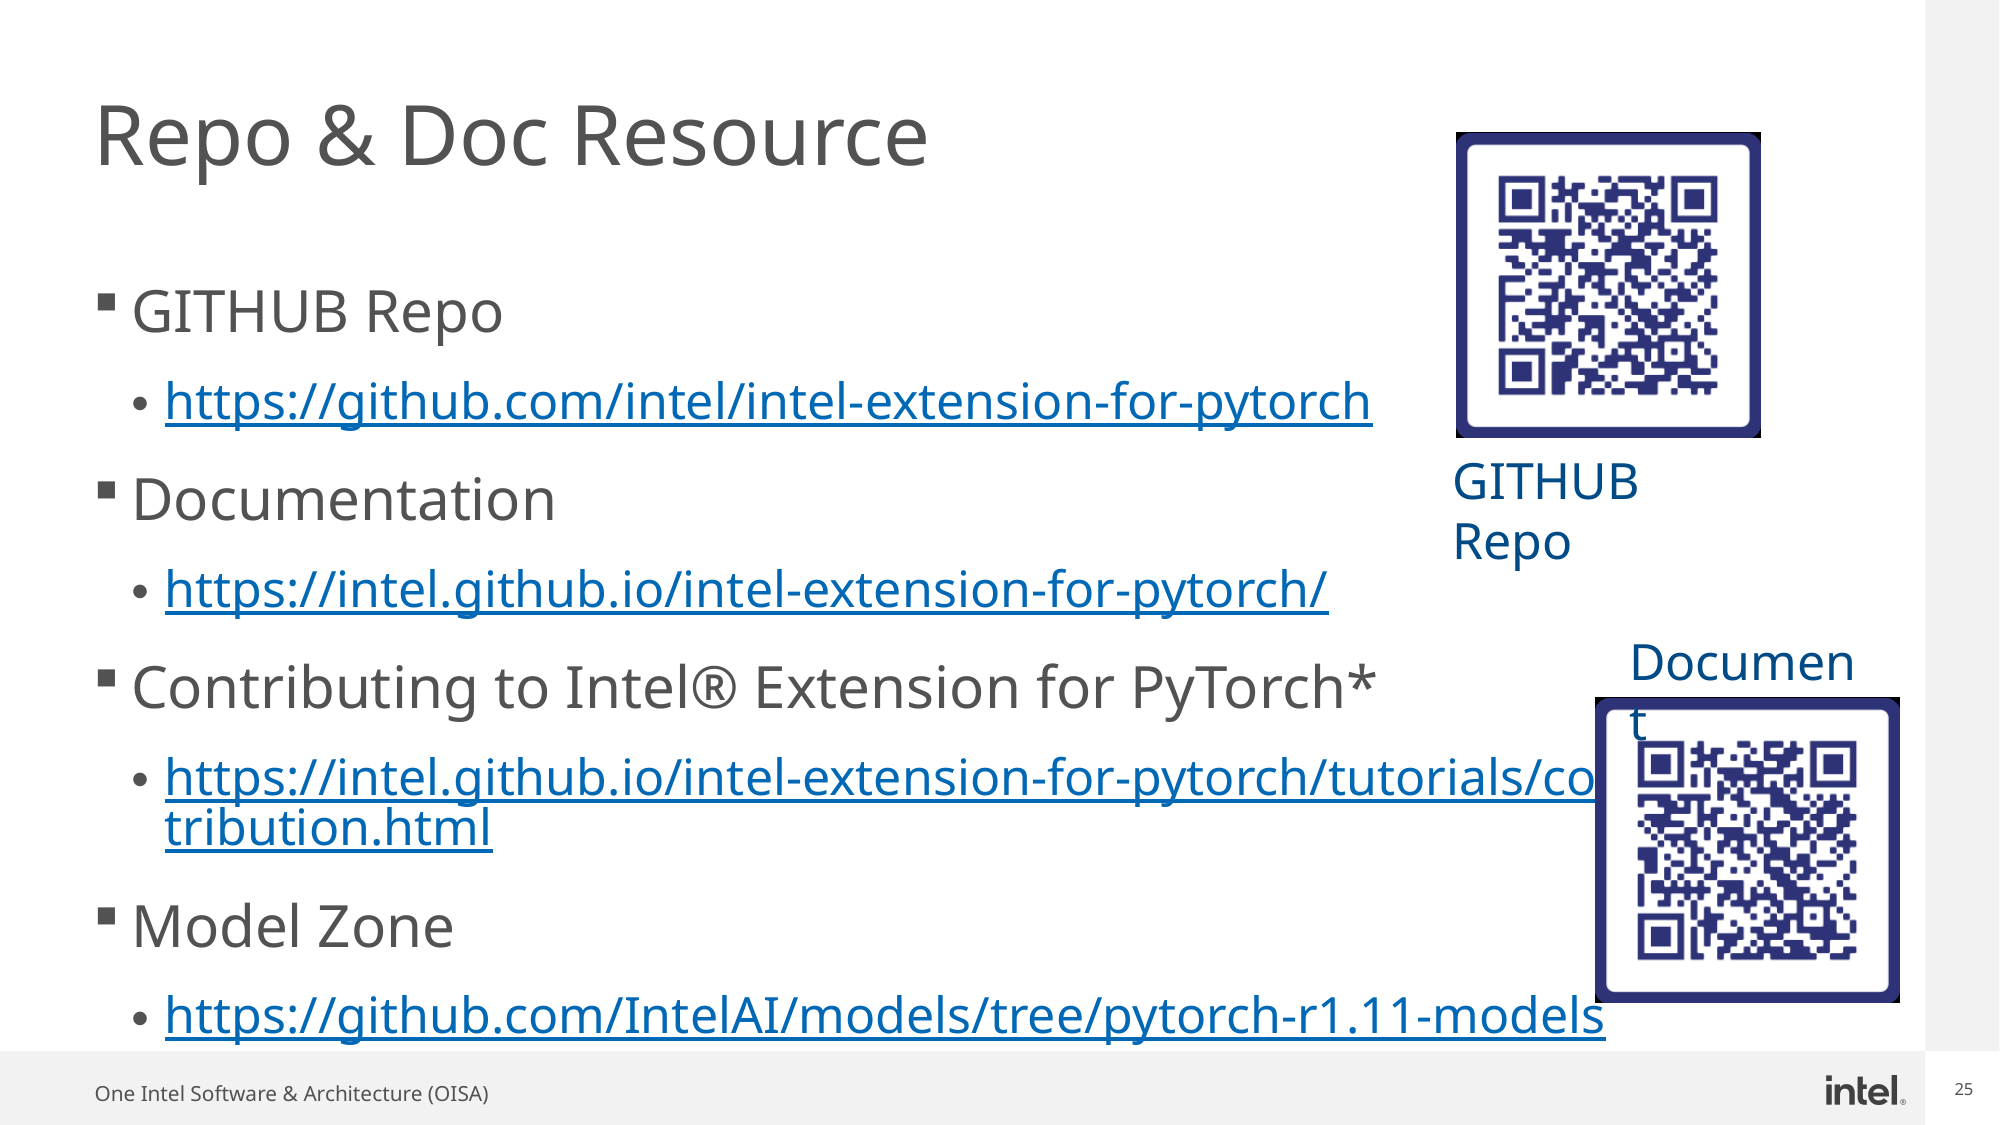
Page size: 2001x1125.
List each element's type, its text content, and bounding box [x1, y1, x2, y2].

text_box Document [1629, 630, 1867, 697]
title Repo & Doc Resource [93, 93, 1901, 251]
picture [1826, 1075, 1906, 1105]
list GITHUB Repo https://github.com/intel/intel-extension-for-pytorch Documentation https://intel.github.io/intel-extension-for-pytorch/ Contributing to Intel® Extension for PyTorch* https://intel.github.io/intel-extension-for-pytorch/tutorials/contribution.html Model Zone https://github.com/IntelAI/models/tree/pytorch-r1.11-models [93, 273, 1630, 1026]
picture [1456, 132, 1761, 438]
text_box GITHUB Repo [1452, 449, 1765, 570]
picture [1595, 697, 1901, 1004]
